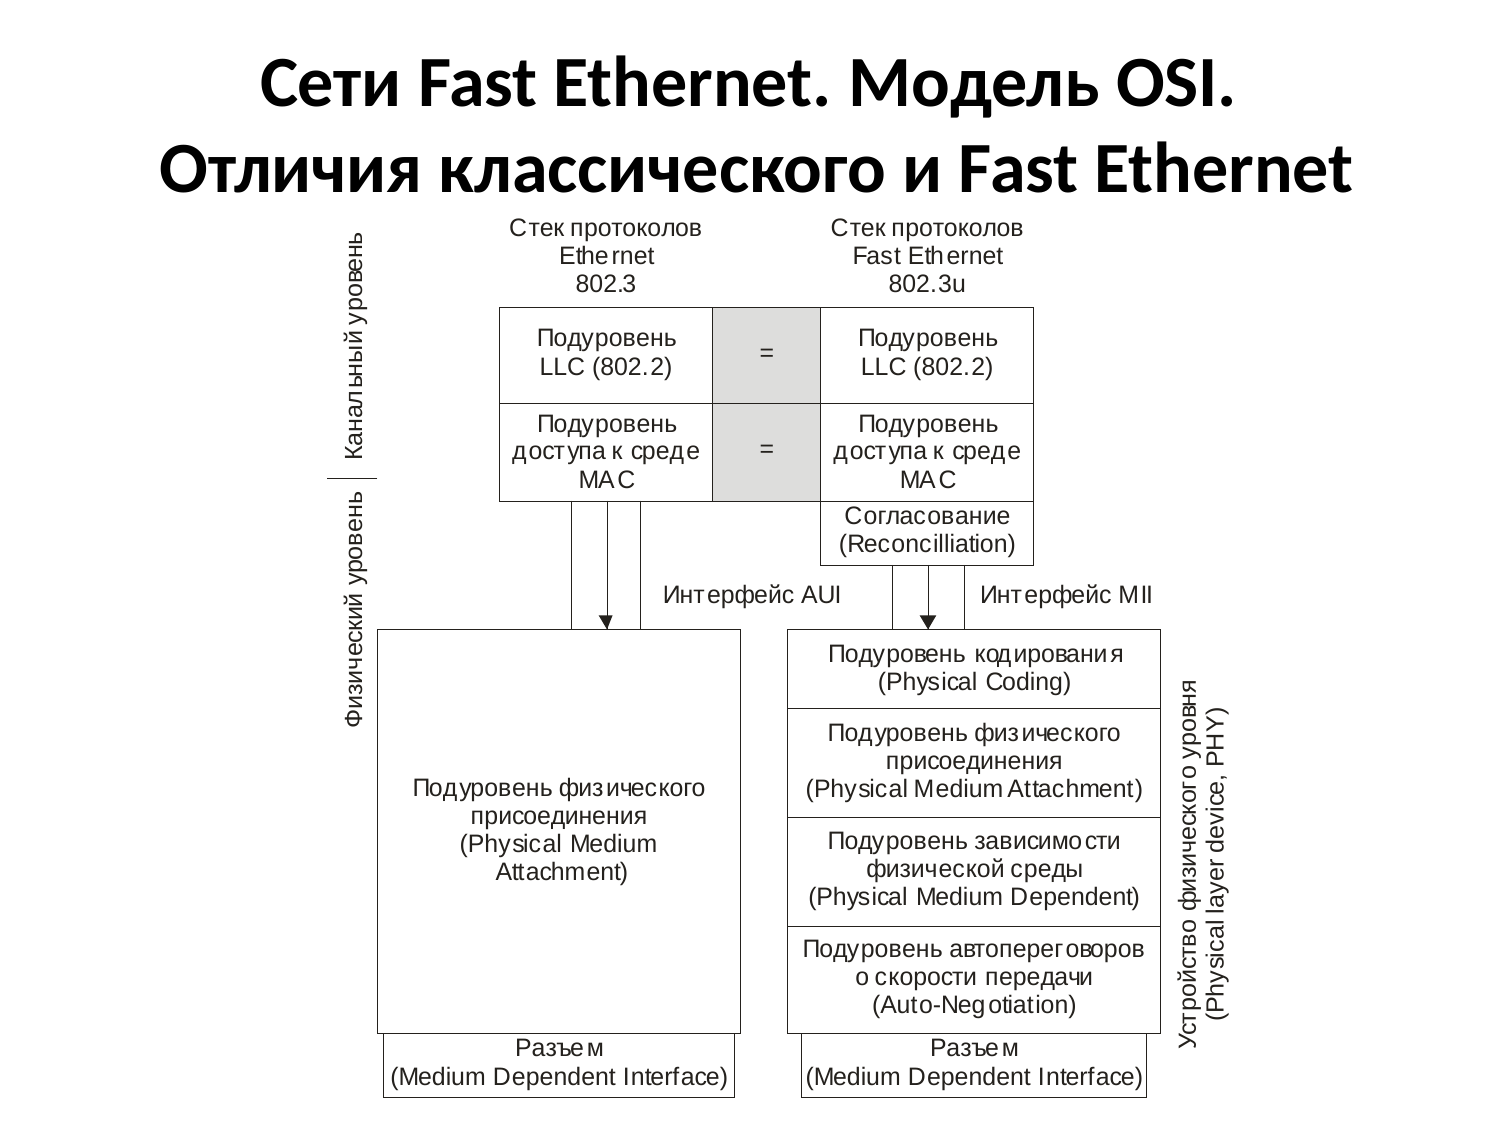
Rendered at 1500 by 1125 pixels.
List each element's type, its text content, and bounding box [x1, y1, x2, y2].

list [324, 214, 1232, 1102]
title Сети Fast Ethernet. Модель OSI. Отличия классического и Fast Ethernet [88, 25, 1425, 215]
